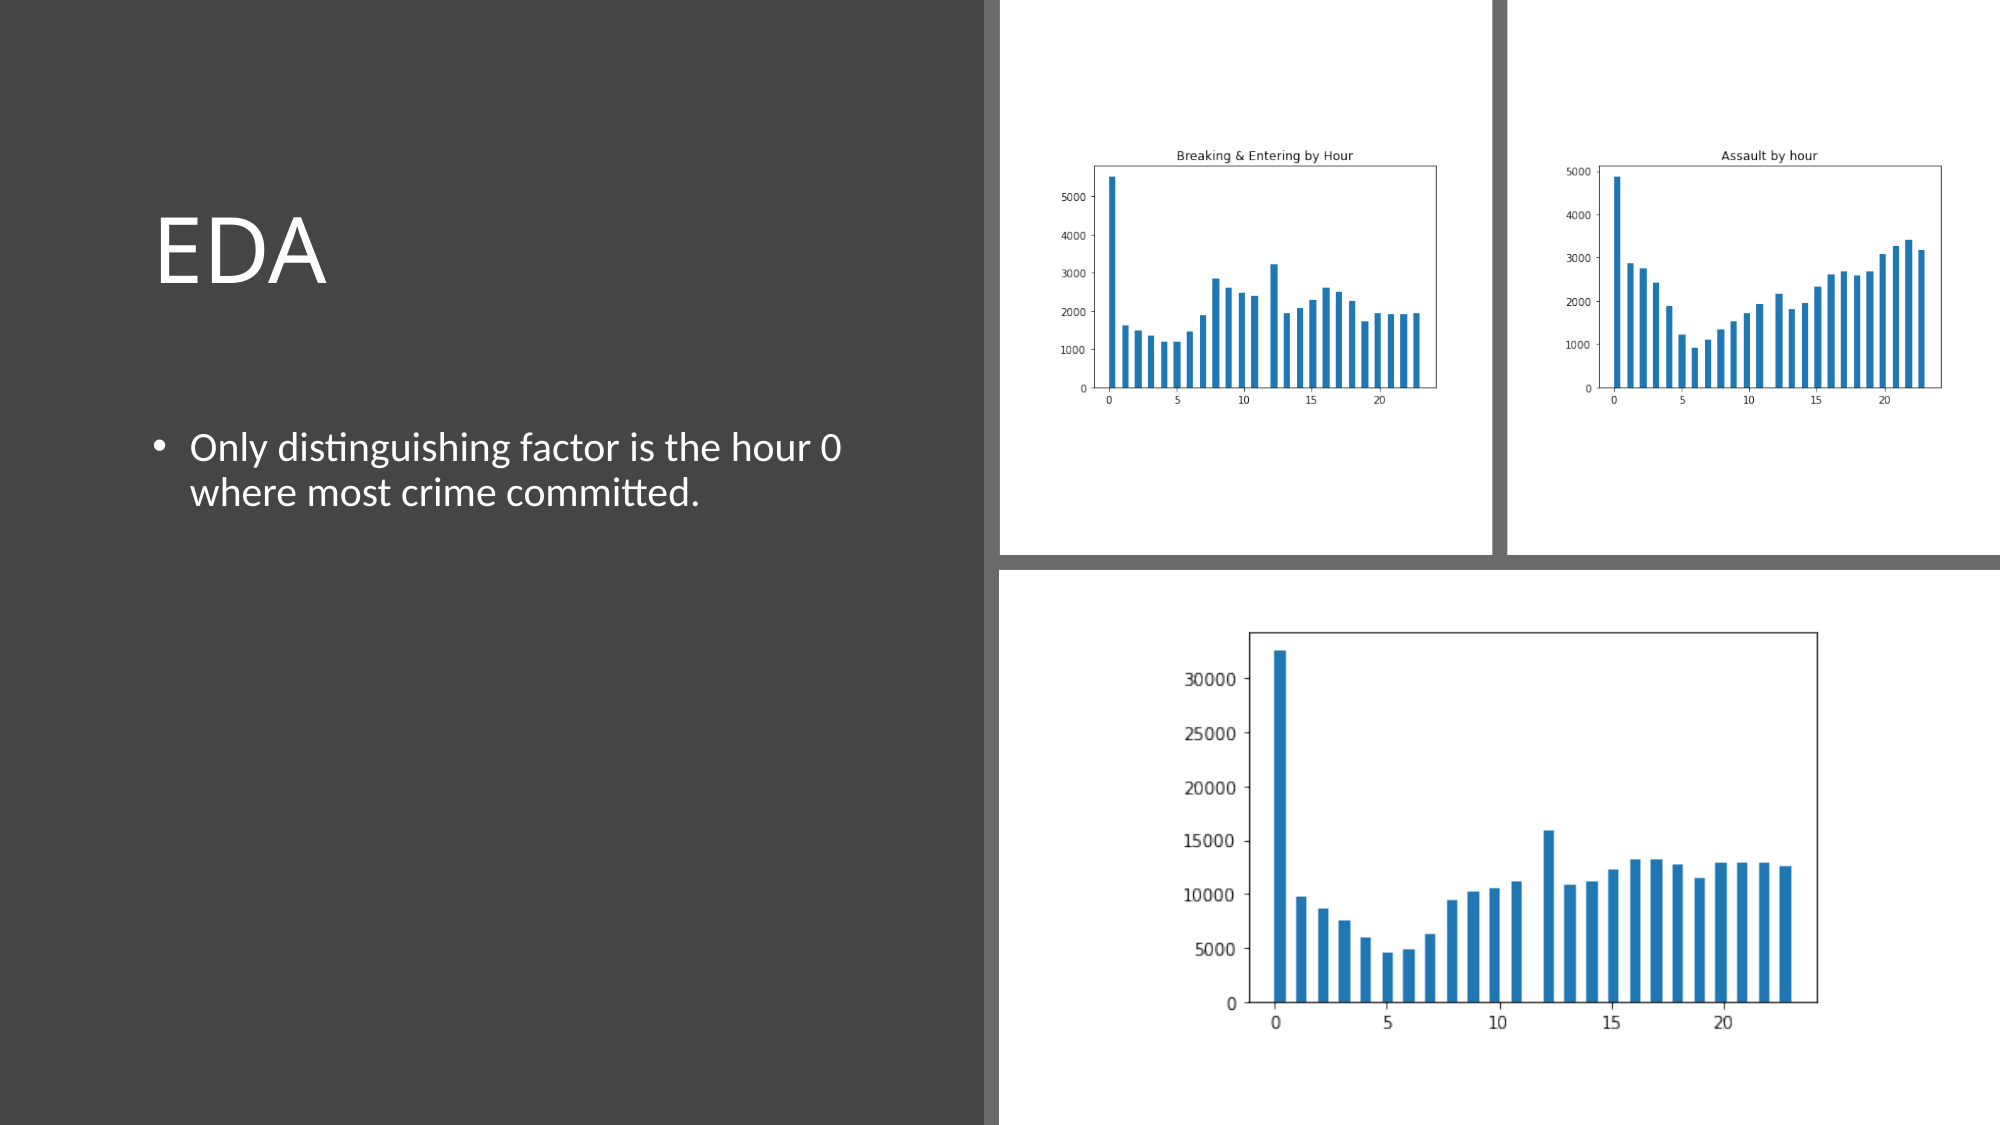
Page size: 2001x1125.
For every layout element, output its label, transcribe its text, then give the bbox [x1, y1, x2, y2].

title EDA [137, 118, 892, 389]
picture [1171, 622, 1829, 1043]
picture [1558, 143, 1947, 412]
text_box [1506, 0, 2000, 556]
picture [1053, 143, 1442, 412]
list Only distinguishing factor is the hour 0 where most crime committed. [137, 418, 892, 1014]
text_box [983, 0, 2000, 1125]
text_box [999, 0, 1493, 556]
